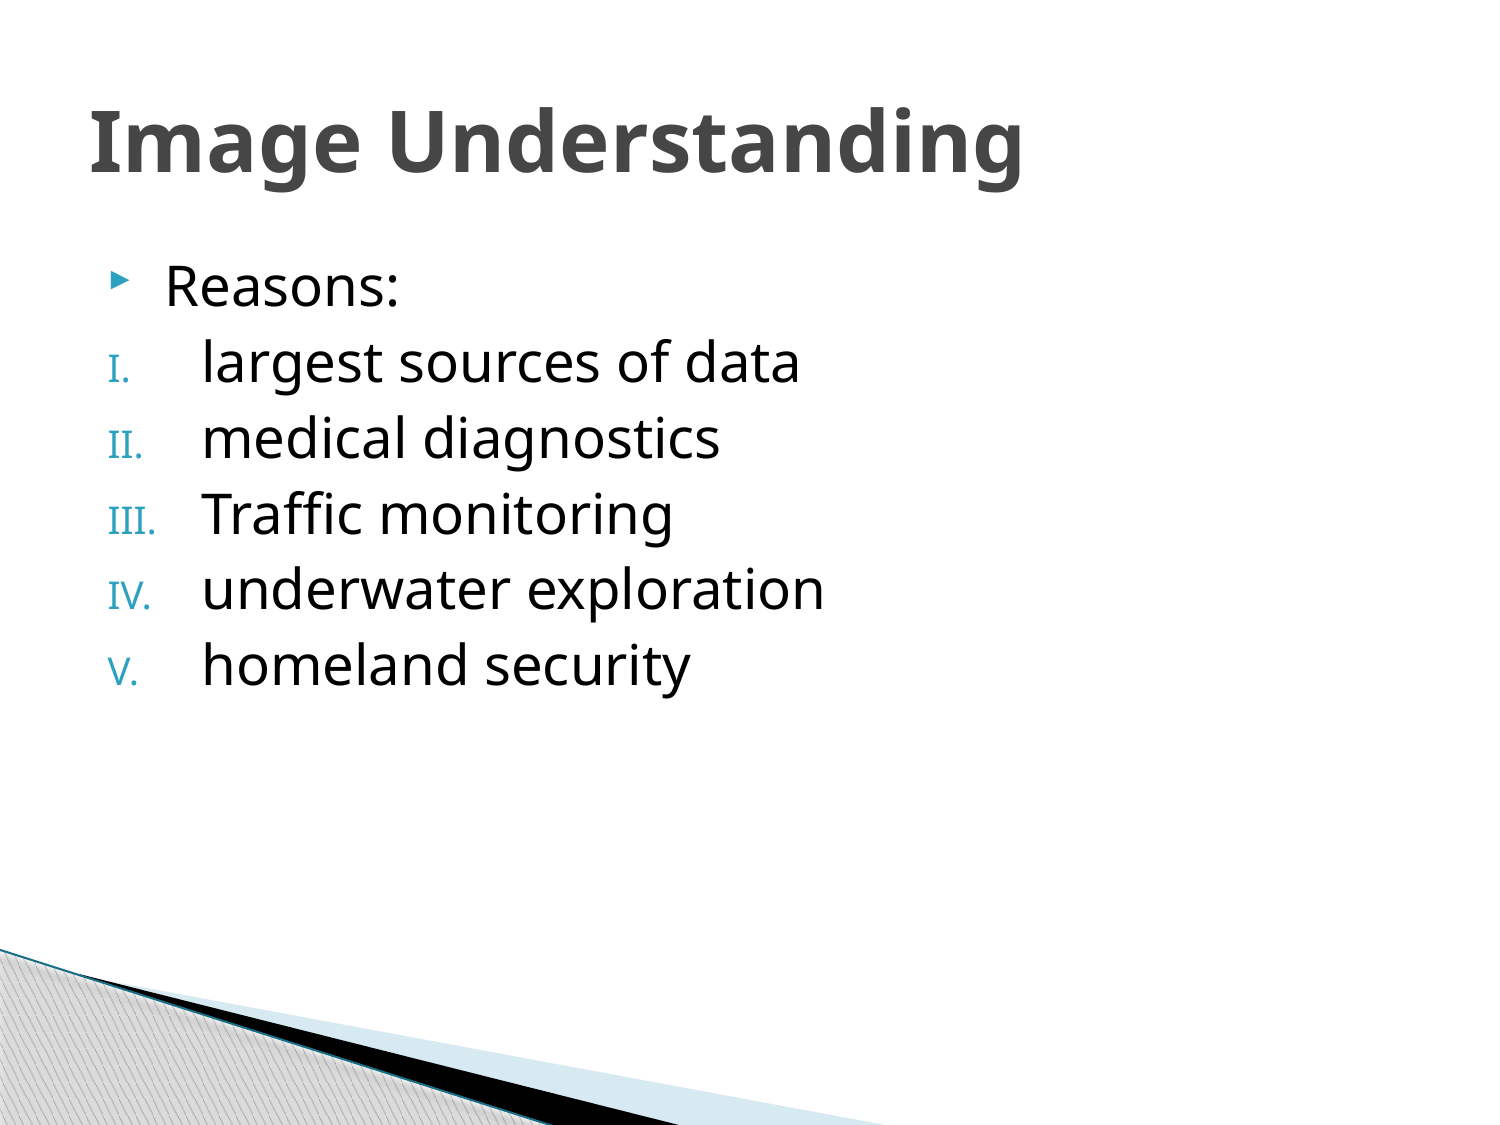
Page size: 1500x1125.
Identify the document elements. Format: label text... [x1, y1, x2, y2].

title Image Understanding [75, 45, 1425, 233]
list Reasons: largest sources of data medical diagnostics Traffic monitoring underwater exploration homeland security [75, 243, 1425, 986]
